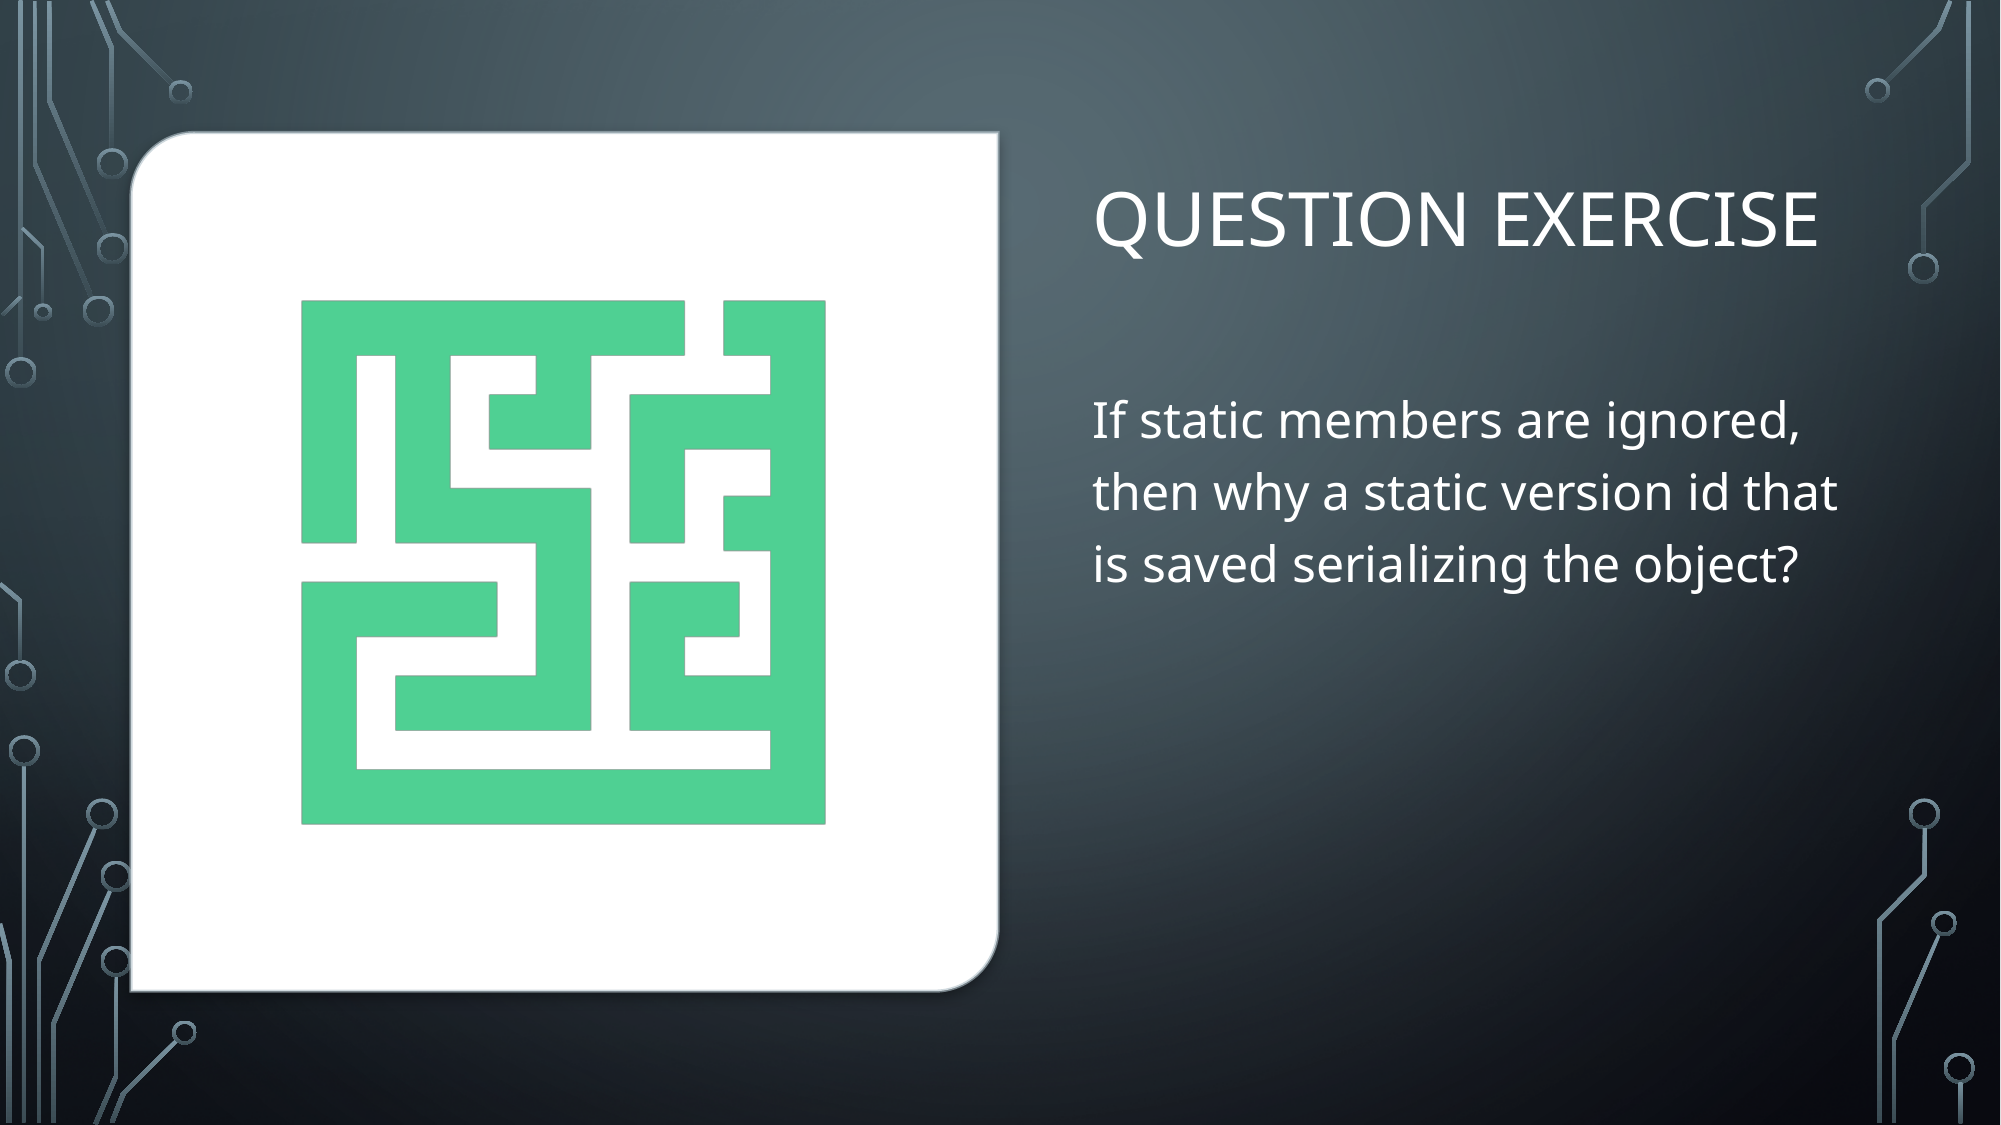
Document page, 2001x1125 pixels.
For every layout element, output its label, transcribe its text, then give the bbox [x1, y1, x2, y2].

text_box [129, 131, 1000, 993]
list If static members are ignored, then why a static version id that is saved serializing the object? [1077, 369, 1857, 950]
picture [188, 187, 939, 938]
title Question exercise [1077, 101, 1857, 344]
